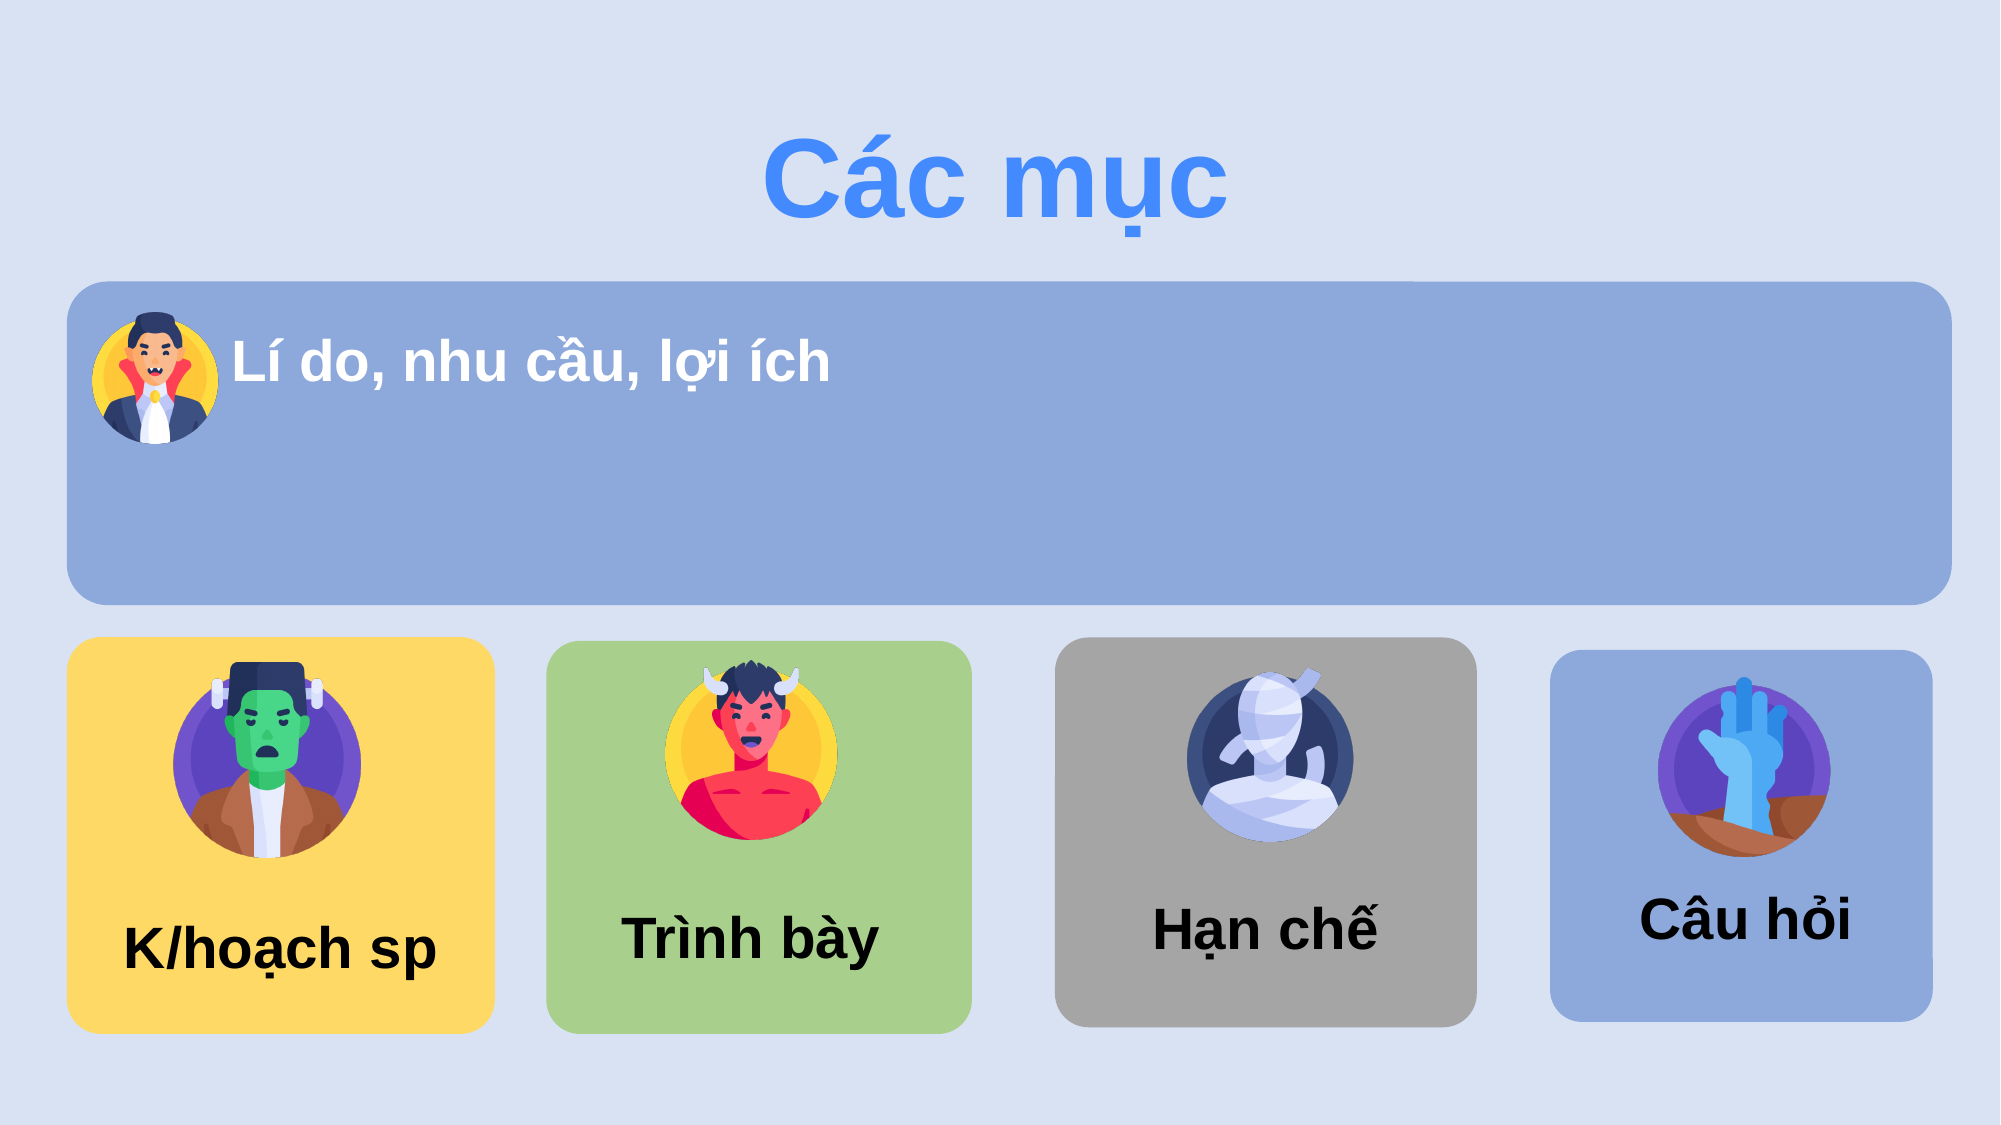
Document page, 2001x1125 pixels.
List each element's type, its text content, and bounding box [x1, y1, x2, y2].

text_box Lí do, nhu cầu, lợi ích [224, 315, 865, 401]
text_box Câu hỏi [1577, 874, 1915, 959]
text_box [1550, 649, 1933, 1022]
picture [1654, 677, 1834, 857]
picture [89, 312, 221, 444]
picture [169, 662, 365, 858]
picture [1183, 668, 1357, 842]
text_box Trình bày [577, 892, 925, 978]
text_box Hạn chế [1096, 883, 1435, 969]
text_box [546, 640, 972, 1034]
picture [661, 660, 841, 840]
text_box [66, 281, 1952, 606]
text_box K/hoạch sp [106, 902, 455, 988]
text_box [66, 637, 495, 1034]
text_box [1054, 637, 1477, 1028]
text_box Các mục [303, 97, 1689, 248]
